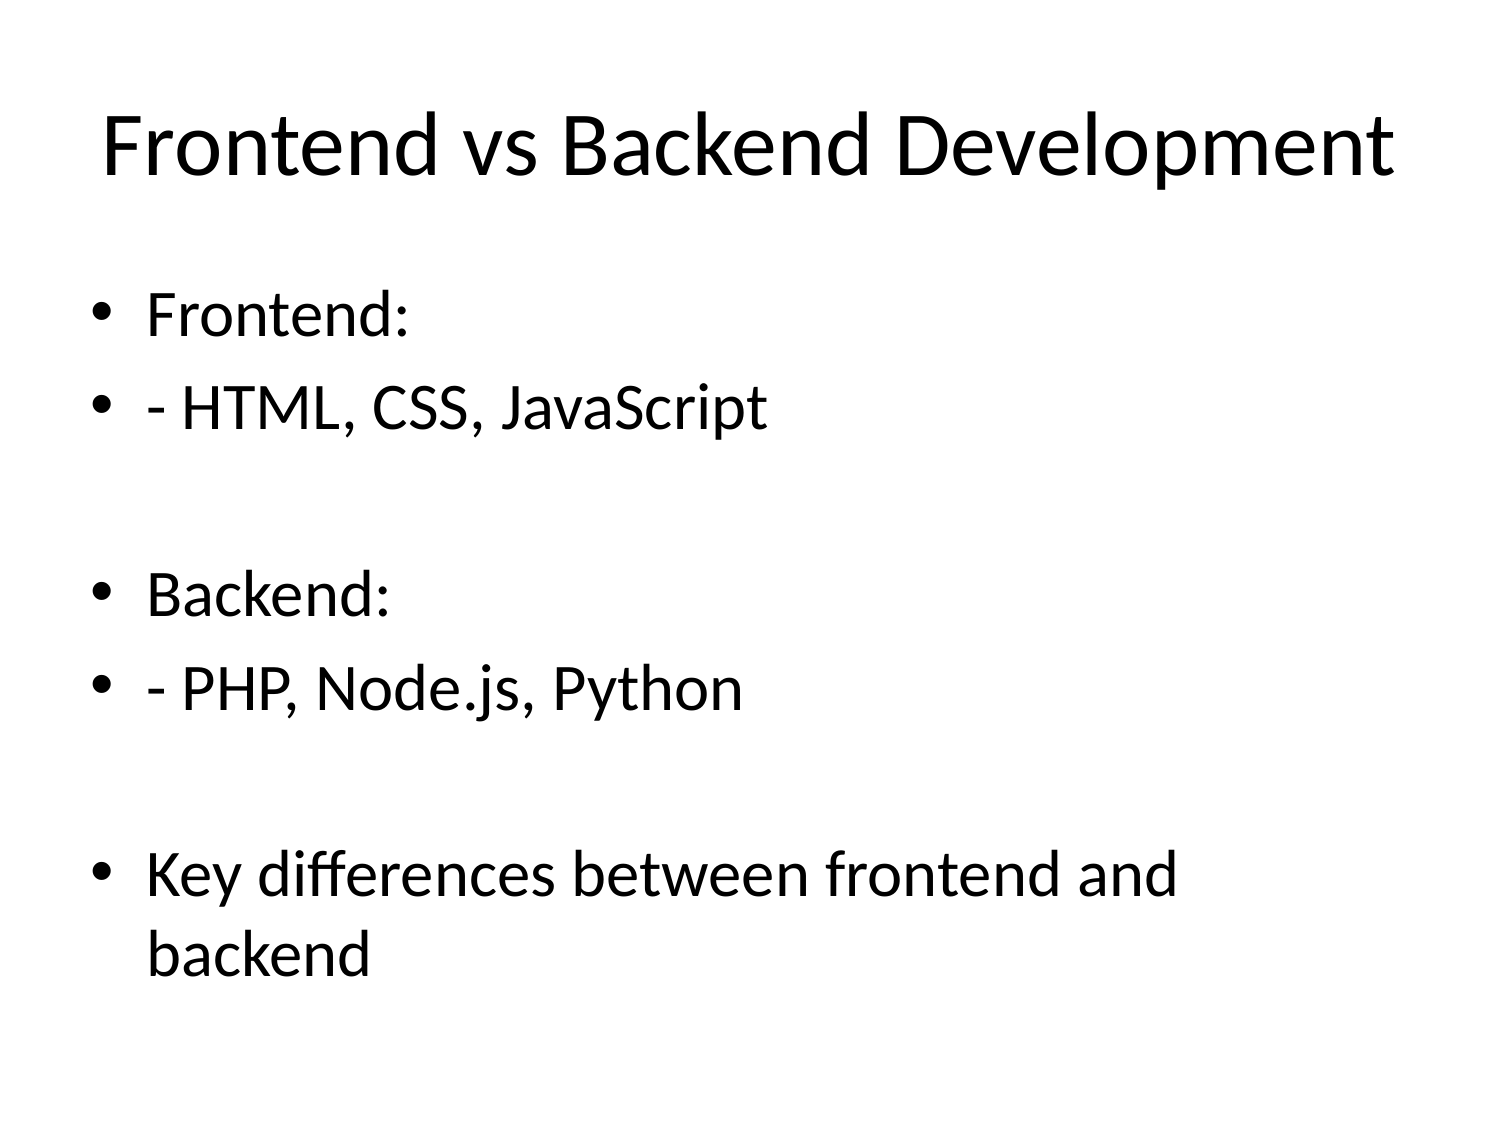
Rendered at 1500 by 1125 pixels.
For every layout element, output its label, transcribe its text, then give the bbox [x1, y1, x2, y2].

list Frontend: - HTML, CSS, JavaScript Backend: - PHP, Node.js, Python Key differences between frontend and backend [75, 262, 1425, 1005]
title Frontend vs Backend Development [75, 45, 1425, 233]
